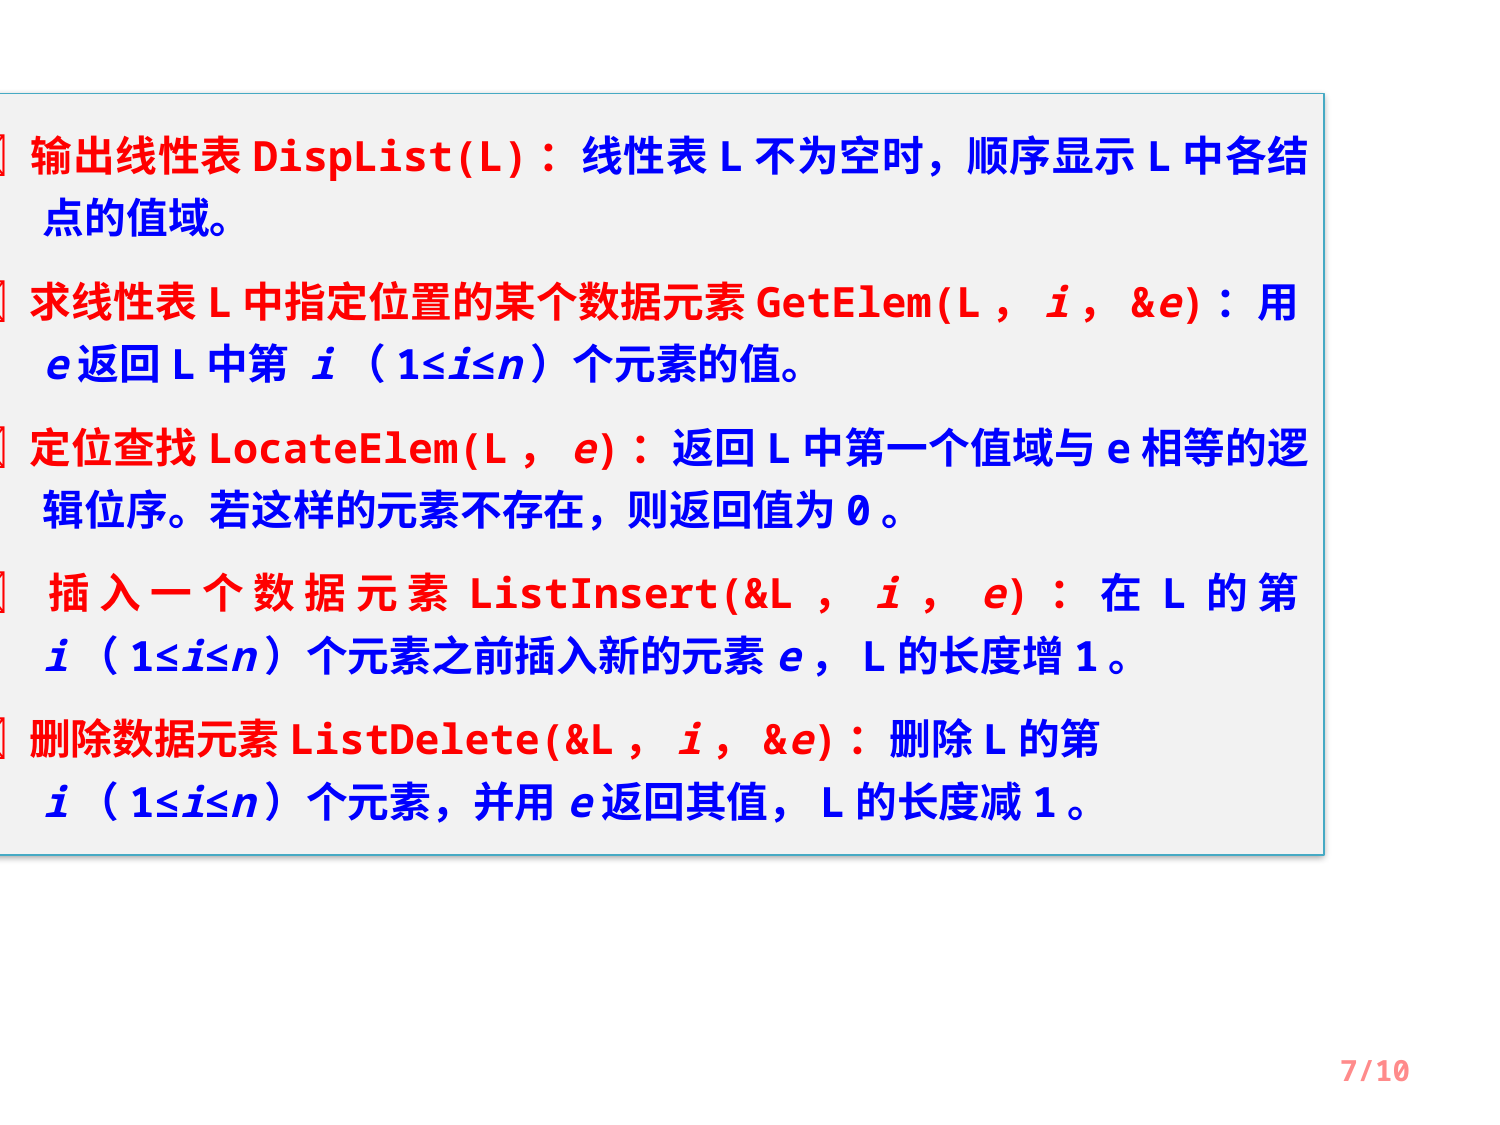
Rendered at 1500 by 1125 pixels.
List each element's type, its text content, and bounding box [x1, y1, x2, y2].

text_box  输出线性表DispList(L)：线性表L不为空时，顺序显示L中各结点的值域。  求线性表L中指定位置的某个数据元素GetElem(L，i，&e)：用e返回L中第 i（1≤i≤n）个元素的值。  定位查找LocateElem(L，e)：返回L中第一个值域与e相等的逻辑位序。若这样的元素不存在，则返回值为0。  插入一个数据元素ListInsert(&L，i，e)：在L的第i（1≤i≤n）个元素之前插入新的元素e，L的长度增1。  删除数据元素ListDelete(&L，i，&e)：删除L的第i（1≤i≤n）个元素，并用e返回其值，L的长度减1。 [0, 93, 1325, 856]
slide_number 7/10 [1074, 1042, 1425, 1103]
